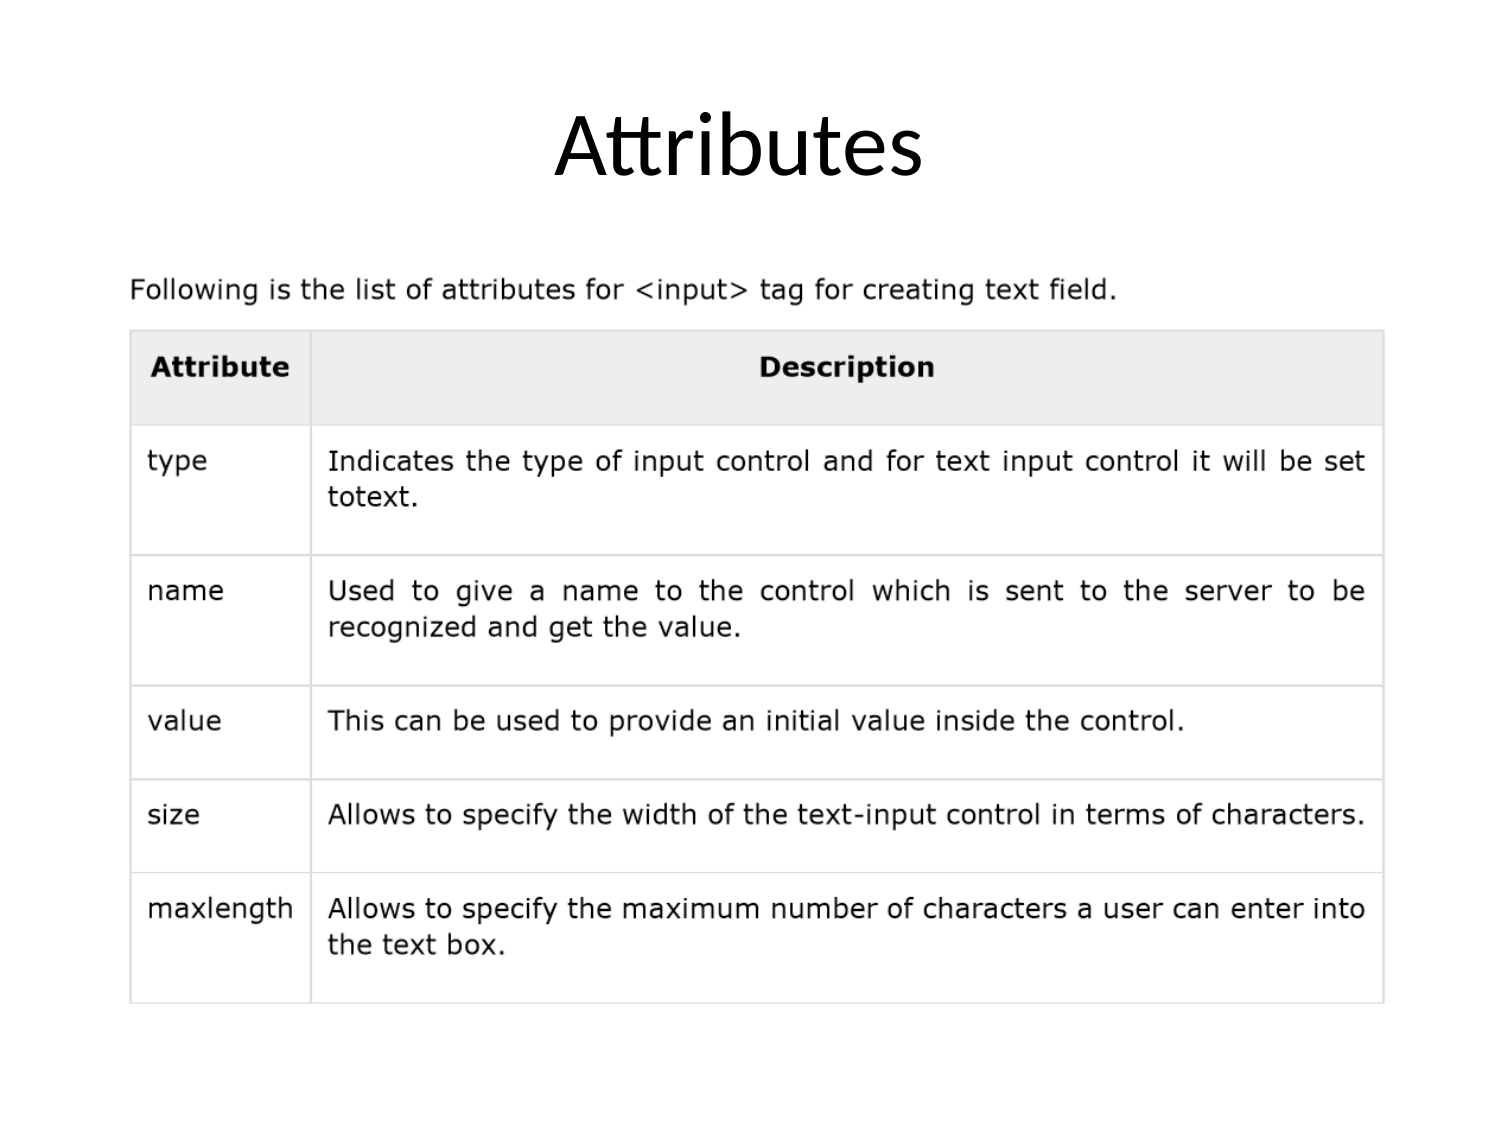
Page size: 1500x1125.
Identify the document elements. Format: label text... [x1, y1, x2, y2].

title Attributes [75, 45, 1425, 233]
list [114, 262, 1386, 1006]
